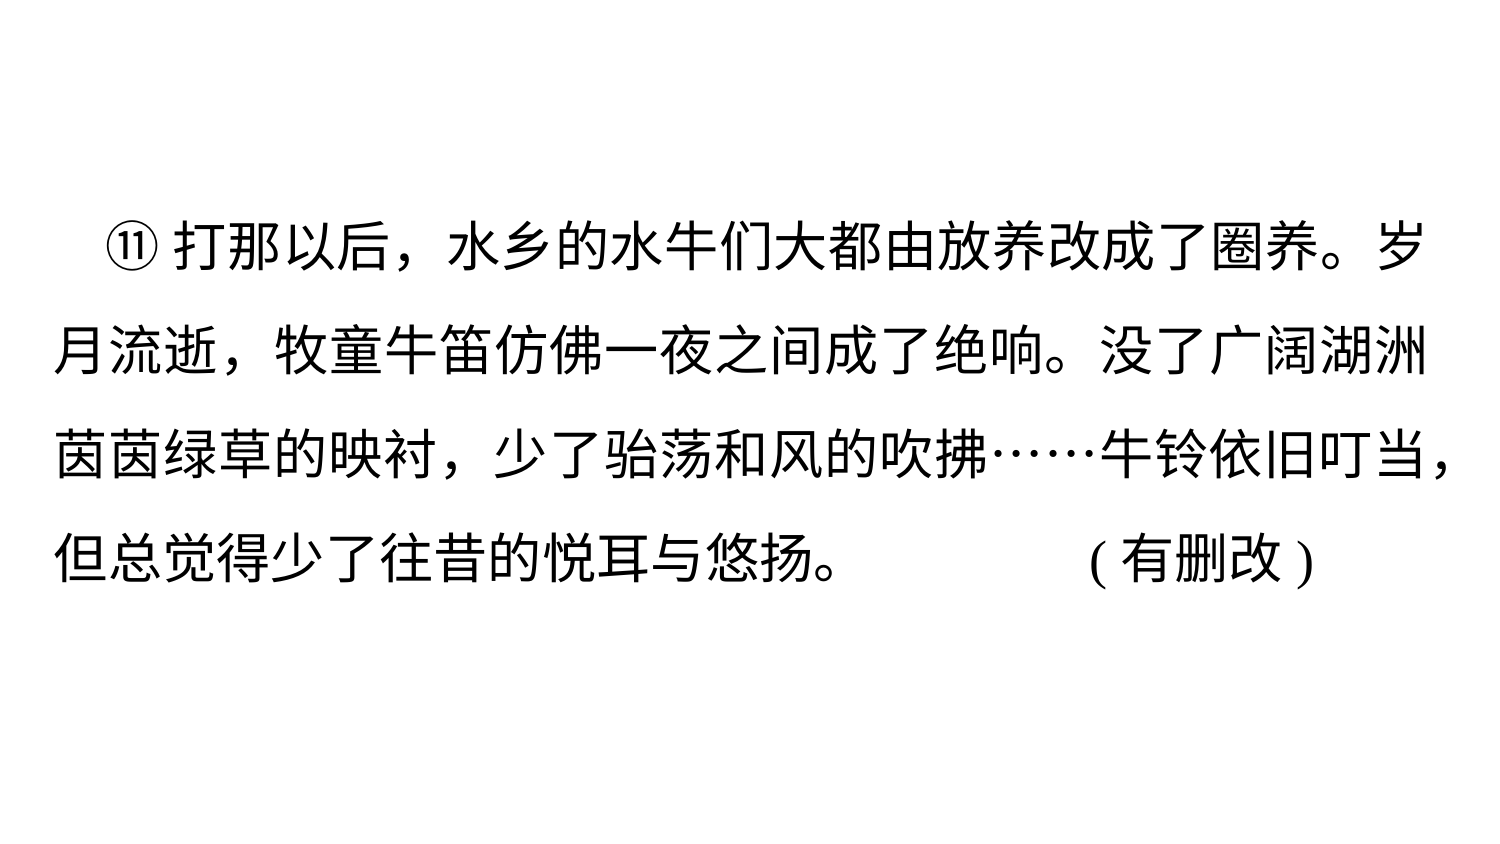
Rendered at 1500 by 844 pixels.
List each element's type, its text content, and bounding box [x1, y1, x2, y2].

text_box ⑪打那以后，水乡的水牛们大都由放养改成了圈养。岁月流逝，牧童牛笛仿佛一夜之间成了绝响。没了广阔湖洲茵茵绿草的映衬，少了骀荡和风的吹拂……牛铃依旧叮当，但总觉得少了往昔的悦耳与悠扬。 (有删改) [39, 165, 1444, 597]
